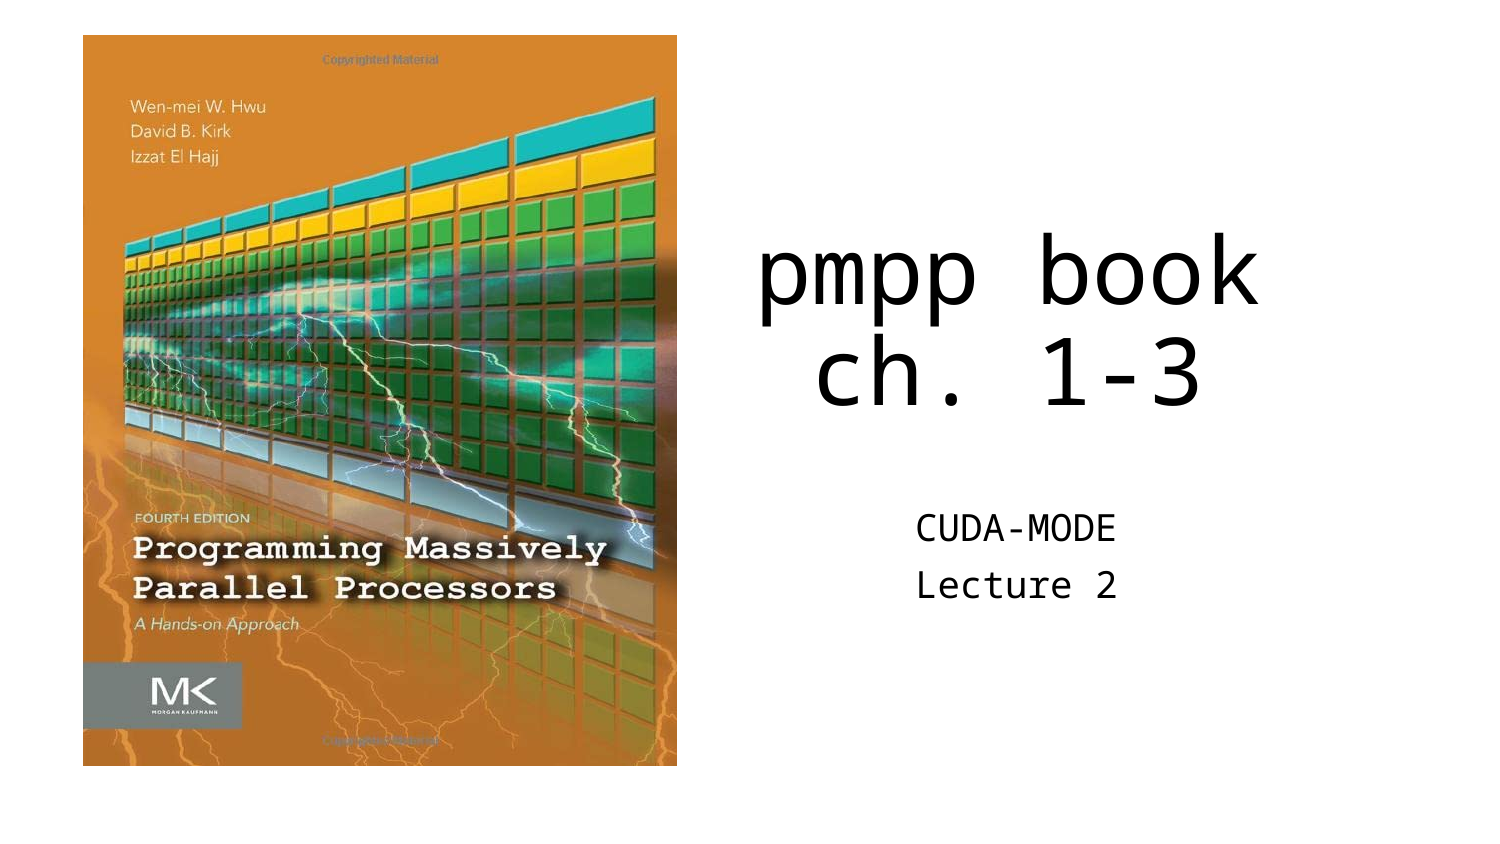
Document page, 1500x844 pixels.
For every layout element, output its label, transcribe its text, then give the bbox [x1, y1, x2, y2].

subtitle CUDA-MODE Lecture 2 [720, 503, 1313, 647]
picture [83, 35, 677, 767]
title pmpp book ch. 1-3 [703, 138, 1313, 432]
